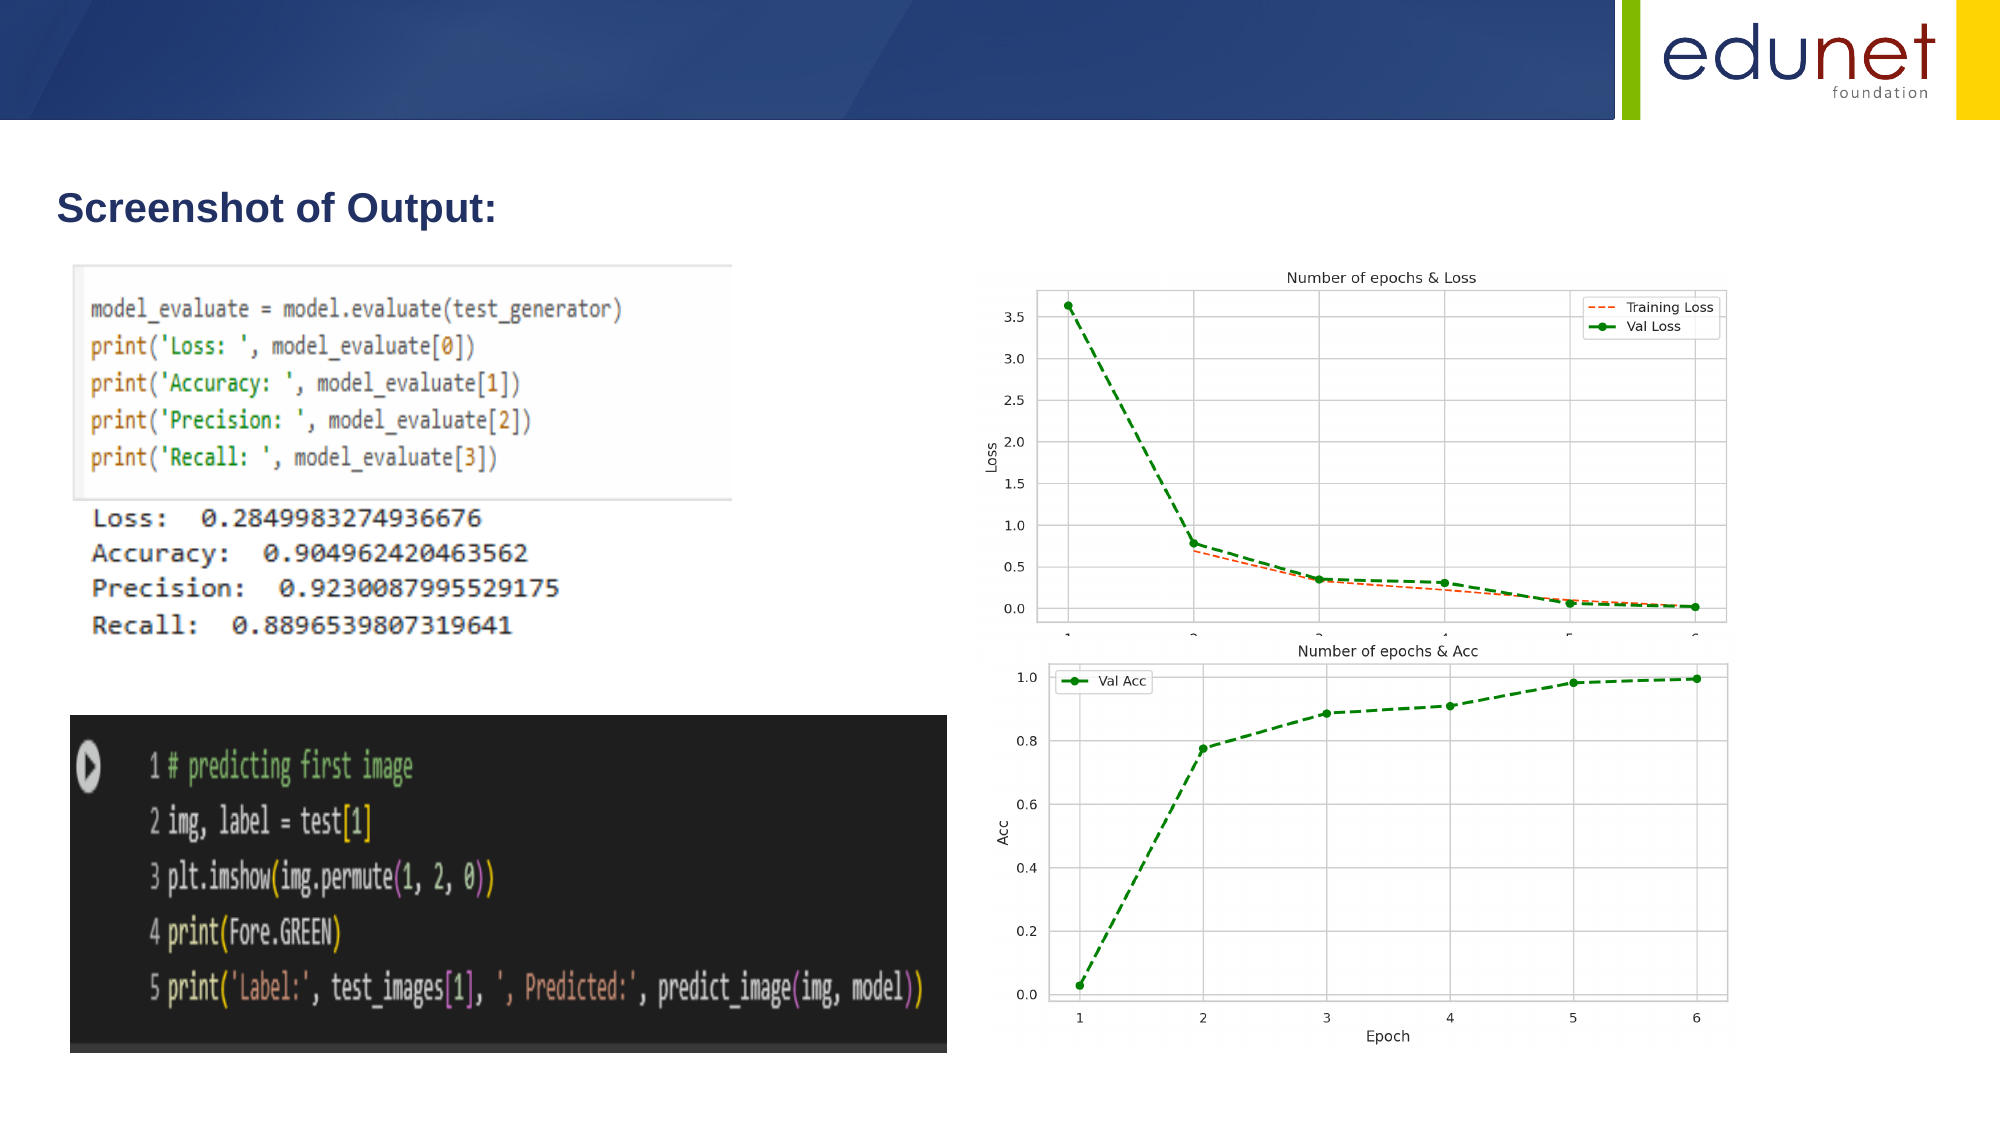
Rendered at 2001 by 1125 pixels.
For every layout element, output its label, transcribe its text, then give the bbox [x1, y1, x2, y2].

picture [70, 715, 947, 1053]
picture [70, 263, 795, 663]
picture [1652, 12, 1948, 108]
picture [974, 263, 1736, 1053]
text_box Screenshot of Output: [41, 172, 1043, 238]
